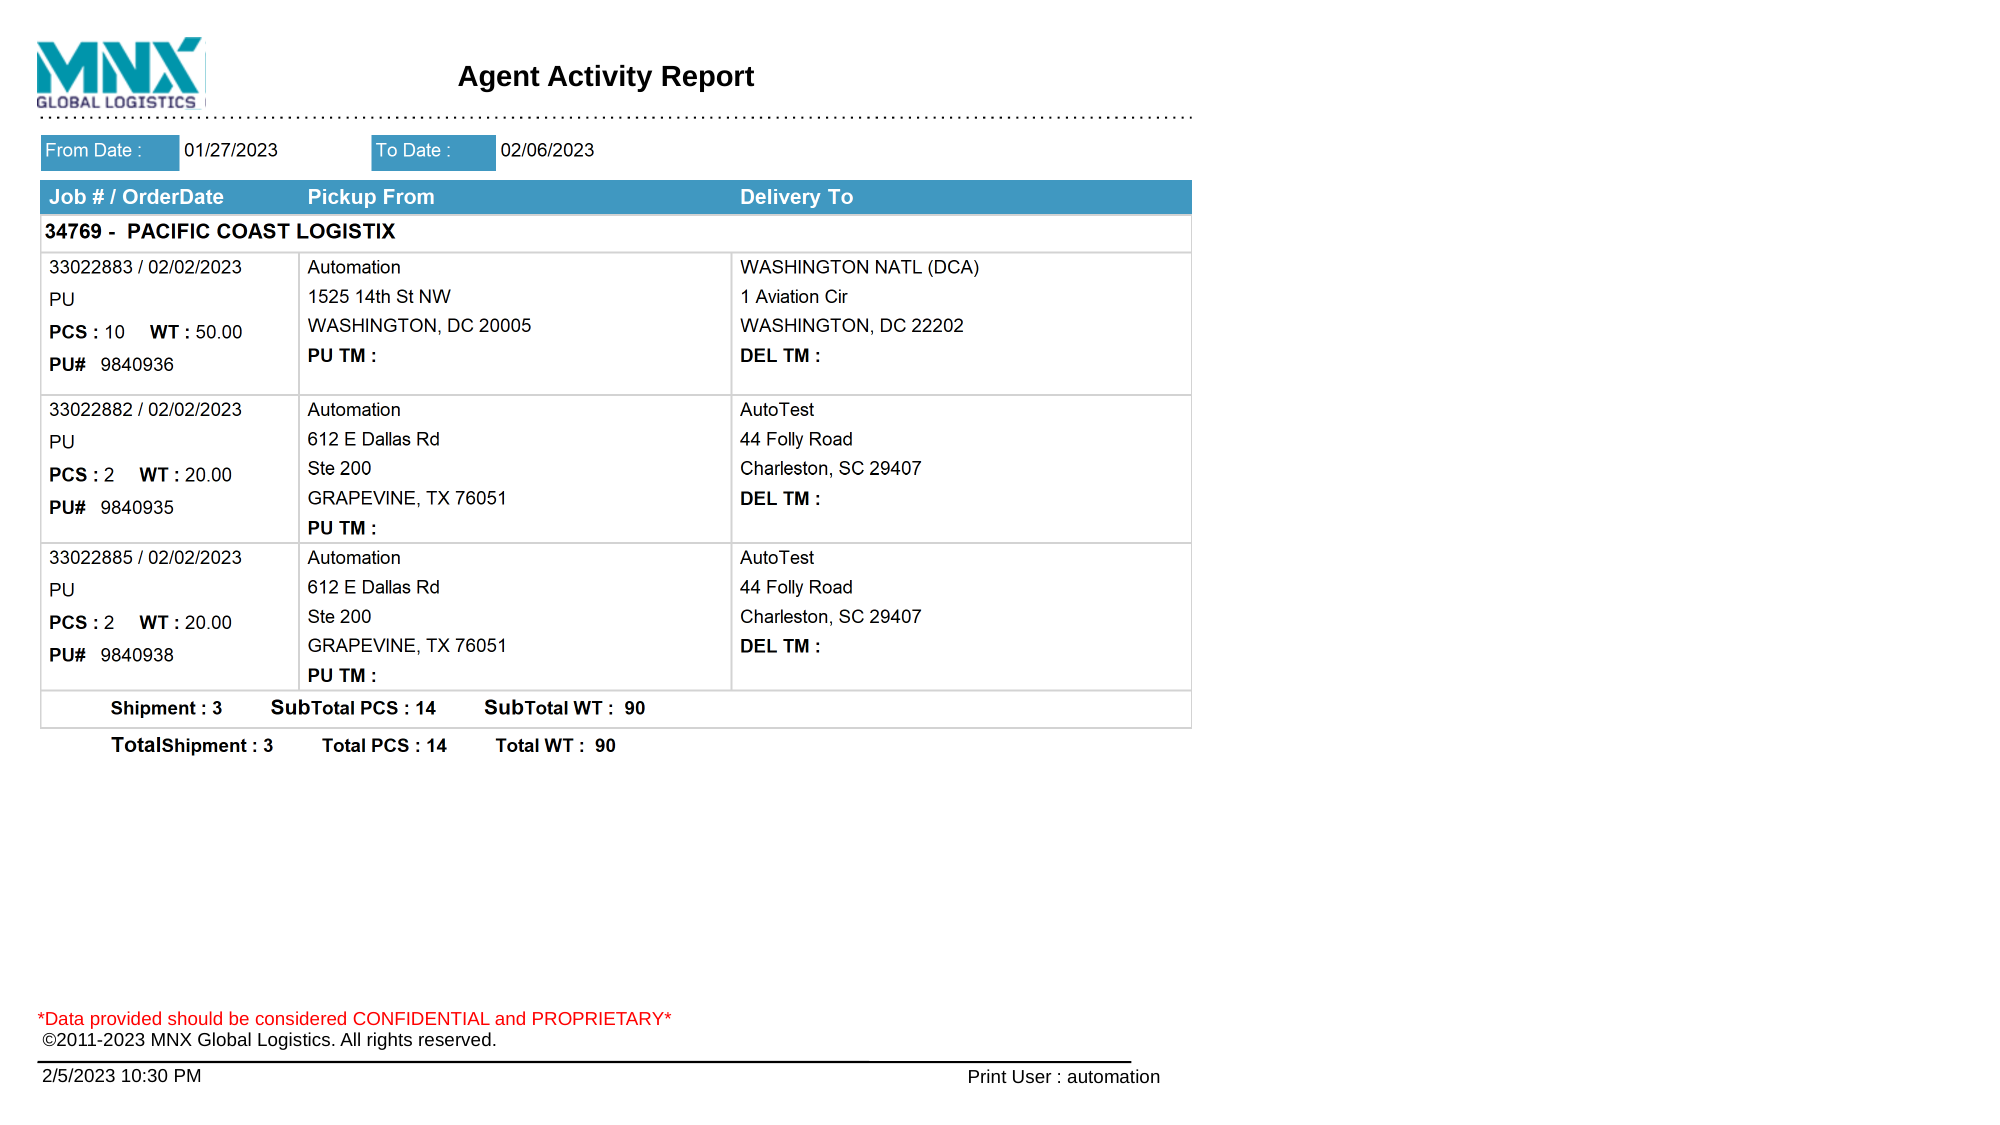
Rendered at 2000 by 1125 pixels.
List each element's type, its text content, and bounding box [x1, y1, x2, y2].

text_box ©2011-2023 MNX Global Logistics. All rights reserved. [37, 1027, 1051, 1049]
text_box Print User : automation [775, 1064, 1161, 1088]
text_box 2/5/2023 10:30 PM [42, 1063, 341, 1088]
text_box Agent Activity Report [359, 53, 854, 96]
picture [37, 37, 248, 110]
picture [40, 180, 1192, 769]
text_box *Data provided should be considered CONFIDENTIAL and PROPRIETARY* [37, 1006, 1051, 1027]
picture [40, 134, 660, 171]
